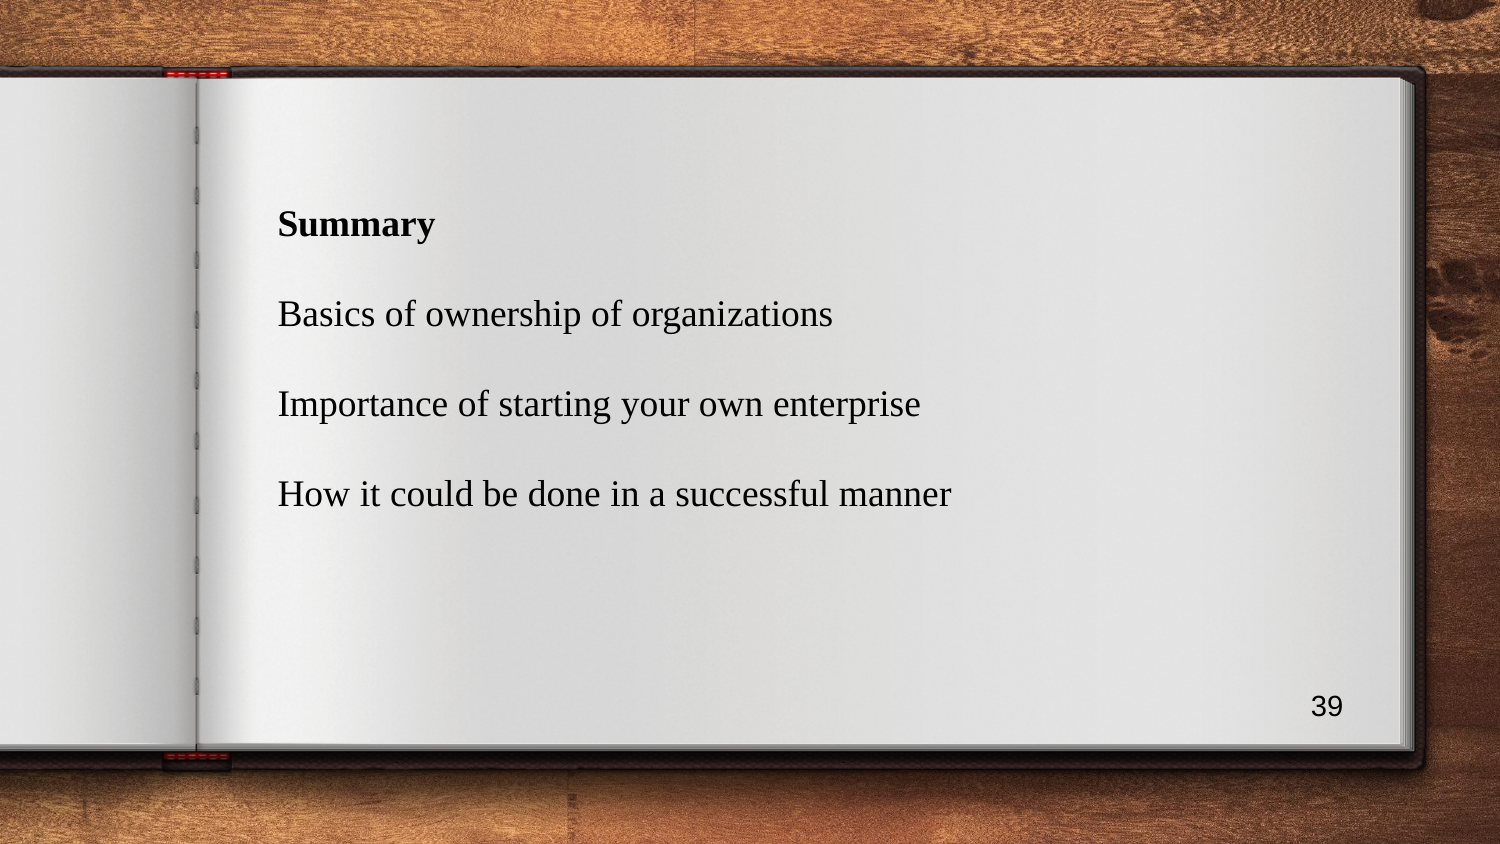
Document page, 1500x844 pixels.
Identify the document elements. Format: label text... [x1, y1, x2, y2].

picture [0, 0, 1500, 844]
subtitle Summary Basics of ownership of organizations Importance of starting your own enterprise How it could be done in a successful manner [262, 184, 1215, 314]
slide_number 39 [1295, 672, 1386, 737]
